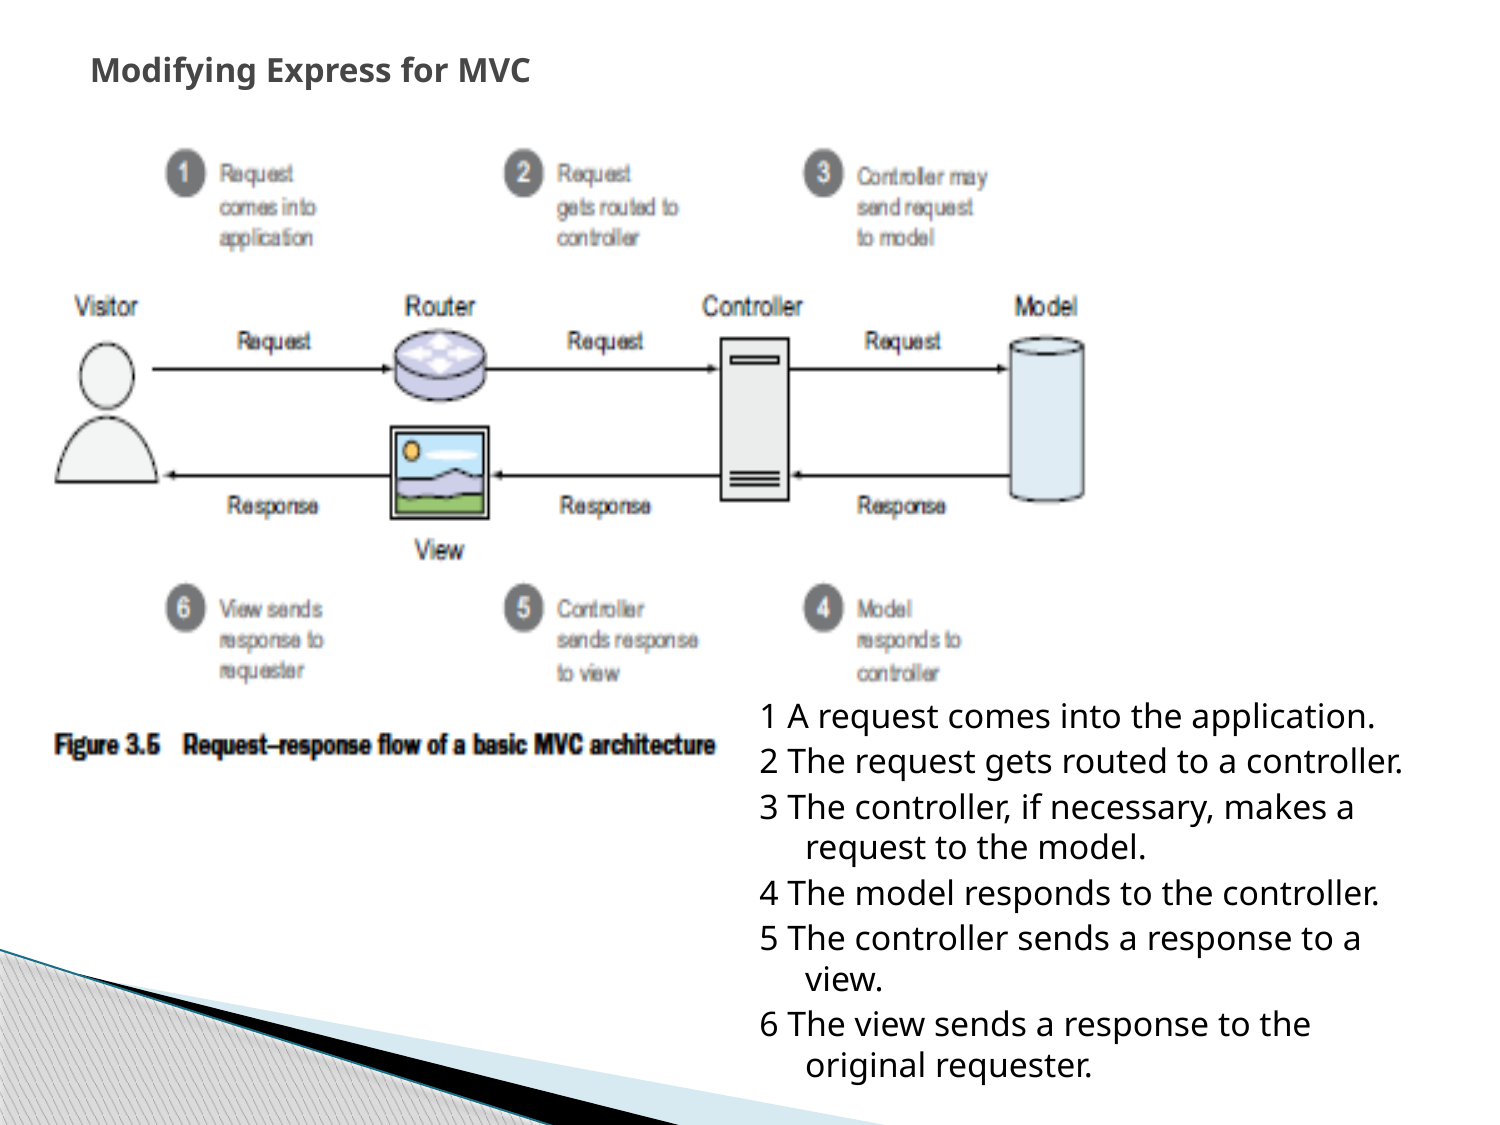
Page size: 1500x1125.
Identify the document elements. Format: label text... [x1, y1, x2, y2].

title Modifying Express for MVC [75, 0, 1425, 138]
text_box 1 A request comes into the application. 2 The request gets routed to a controller. 3 The controller, if necessary, makes a request to the model. 4 The model responds to the controller. 5 The controller sends a response to a view. 6 The view sends a response to the original requester. [725, 687, 1425, 1125]
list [0, 137, 1099, 826]
